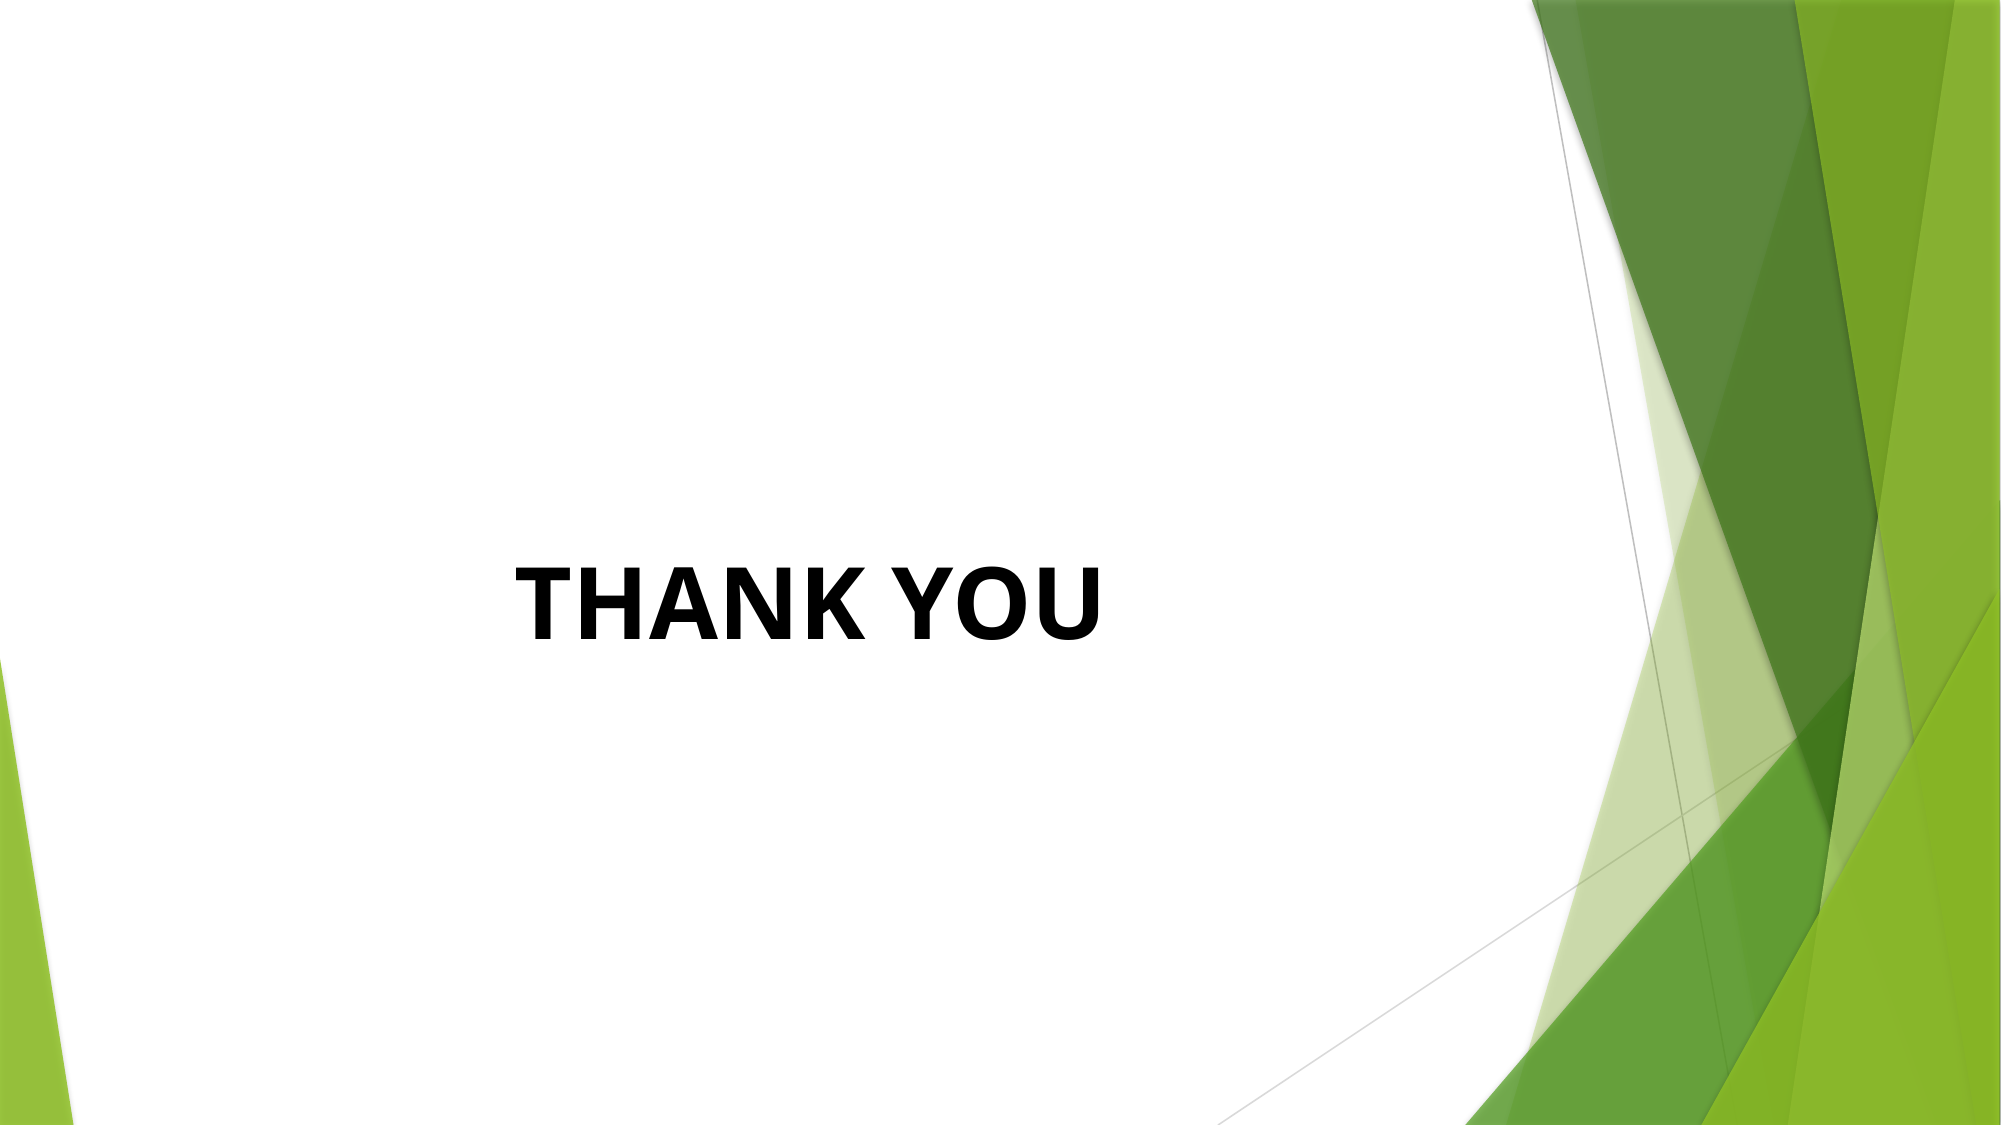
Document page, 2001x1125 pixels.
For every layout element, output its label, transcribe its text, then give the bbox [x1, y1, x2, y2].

text_box THANK YOU [500, 532, 1501, 668]
